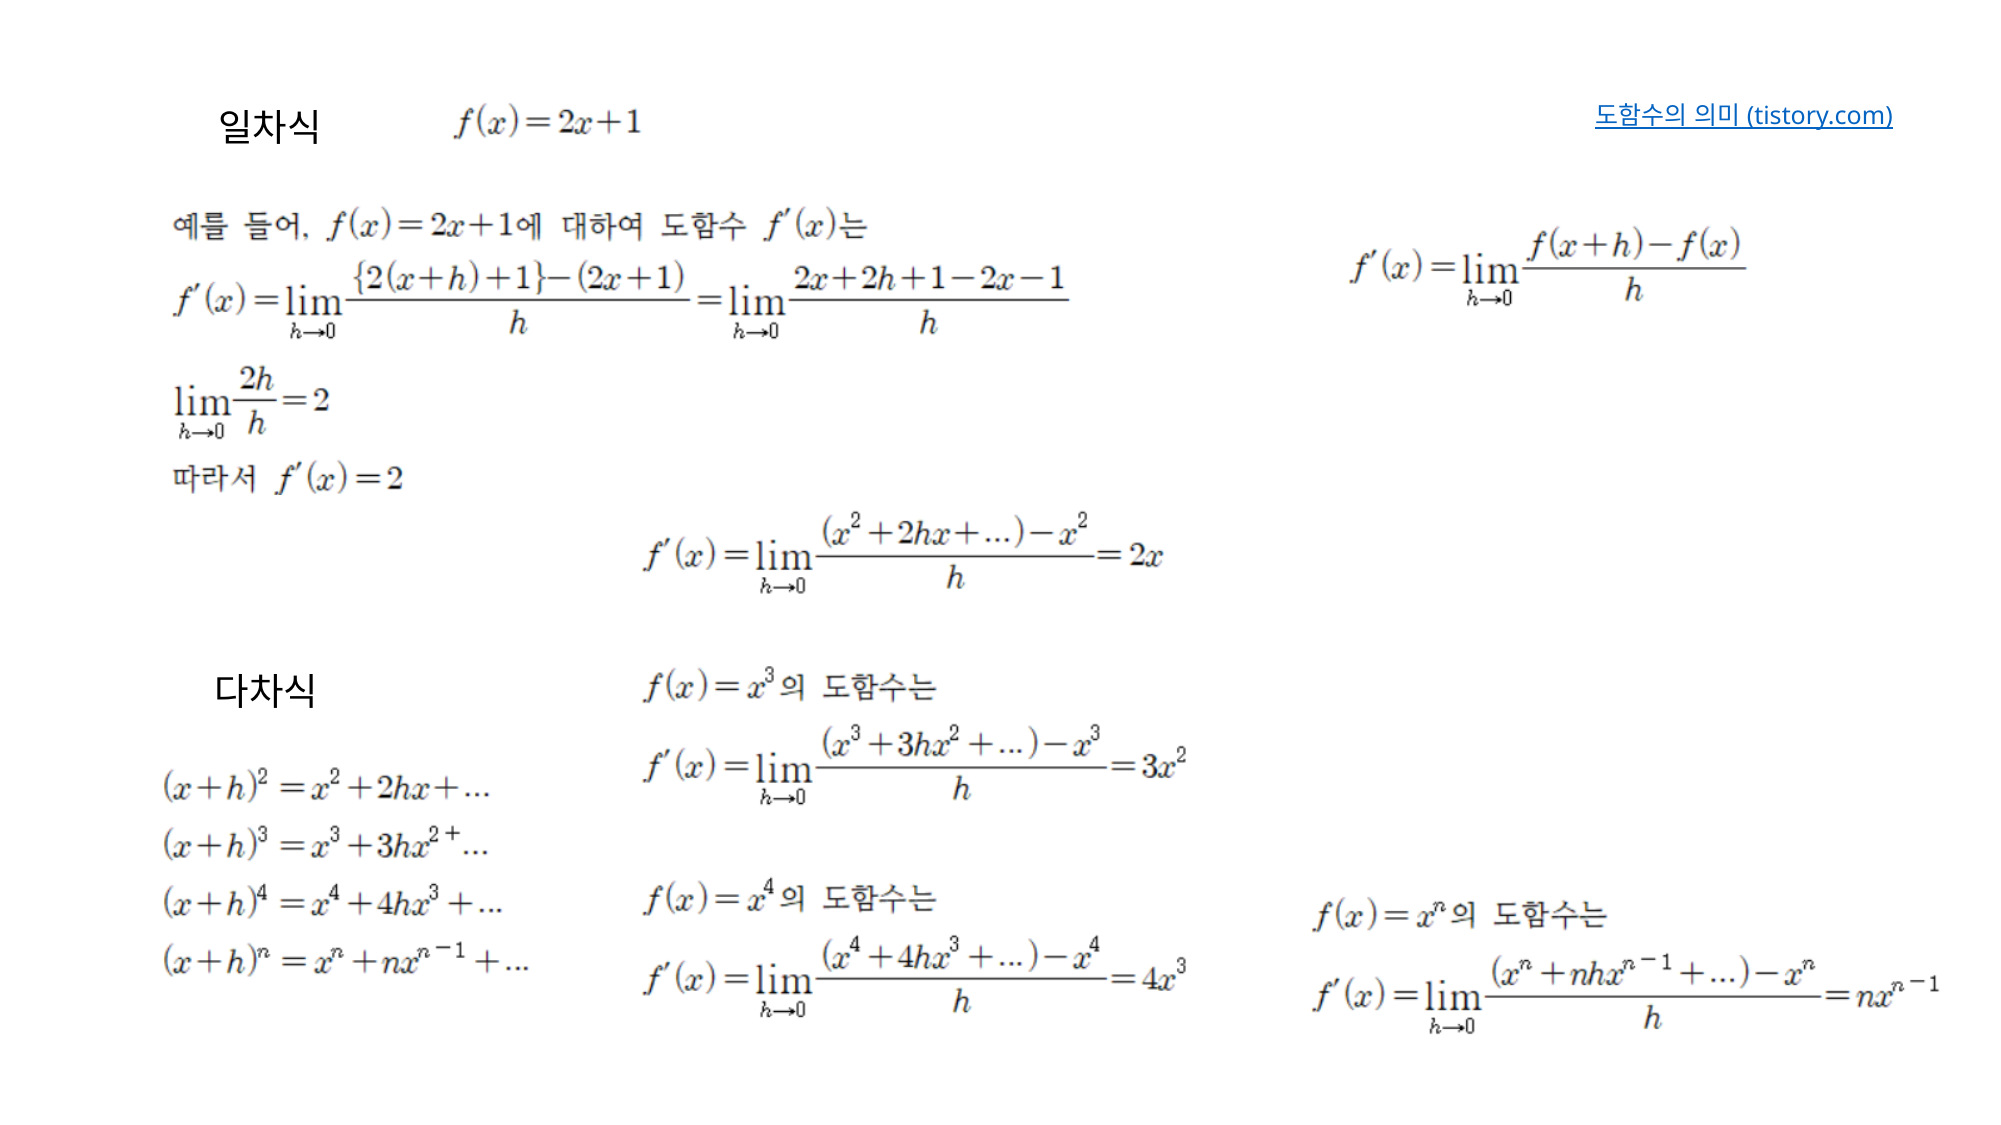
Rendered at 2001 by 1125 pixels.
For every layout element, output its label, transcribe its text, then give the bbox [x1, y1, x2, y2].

picture [1276, 871, 1973, 1068]
picture [1331, 213, 1754, 314]
picture [143, 501, 1206, 1031]
picture [143, 188, 1093, 495]
text_box 도함수의 의미 (tistory.com) [1580, 92, 1989, 144]
text_box 다차식 [199, 660, 625, 721]
text_box 일차식 [203, 96, 648, 157]
picture [448, 92, 644, 142]
